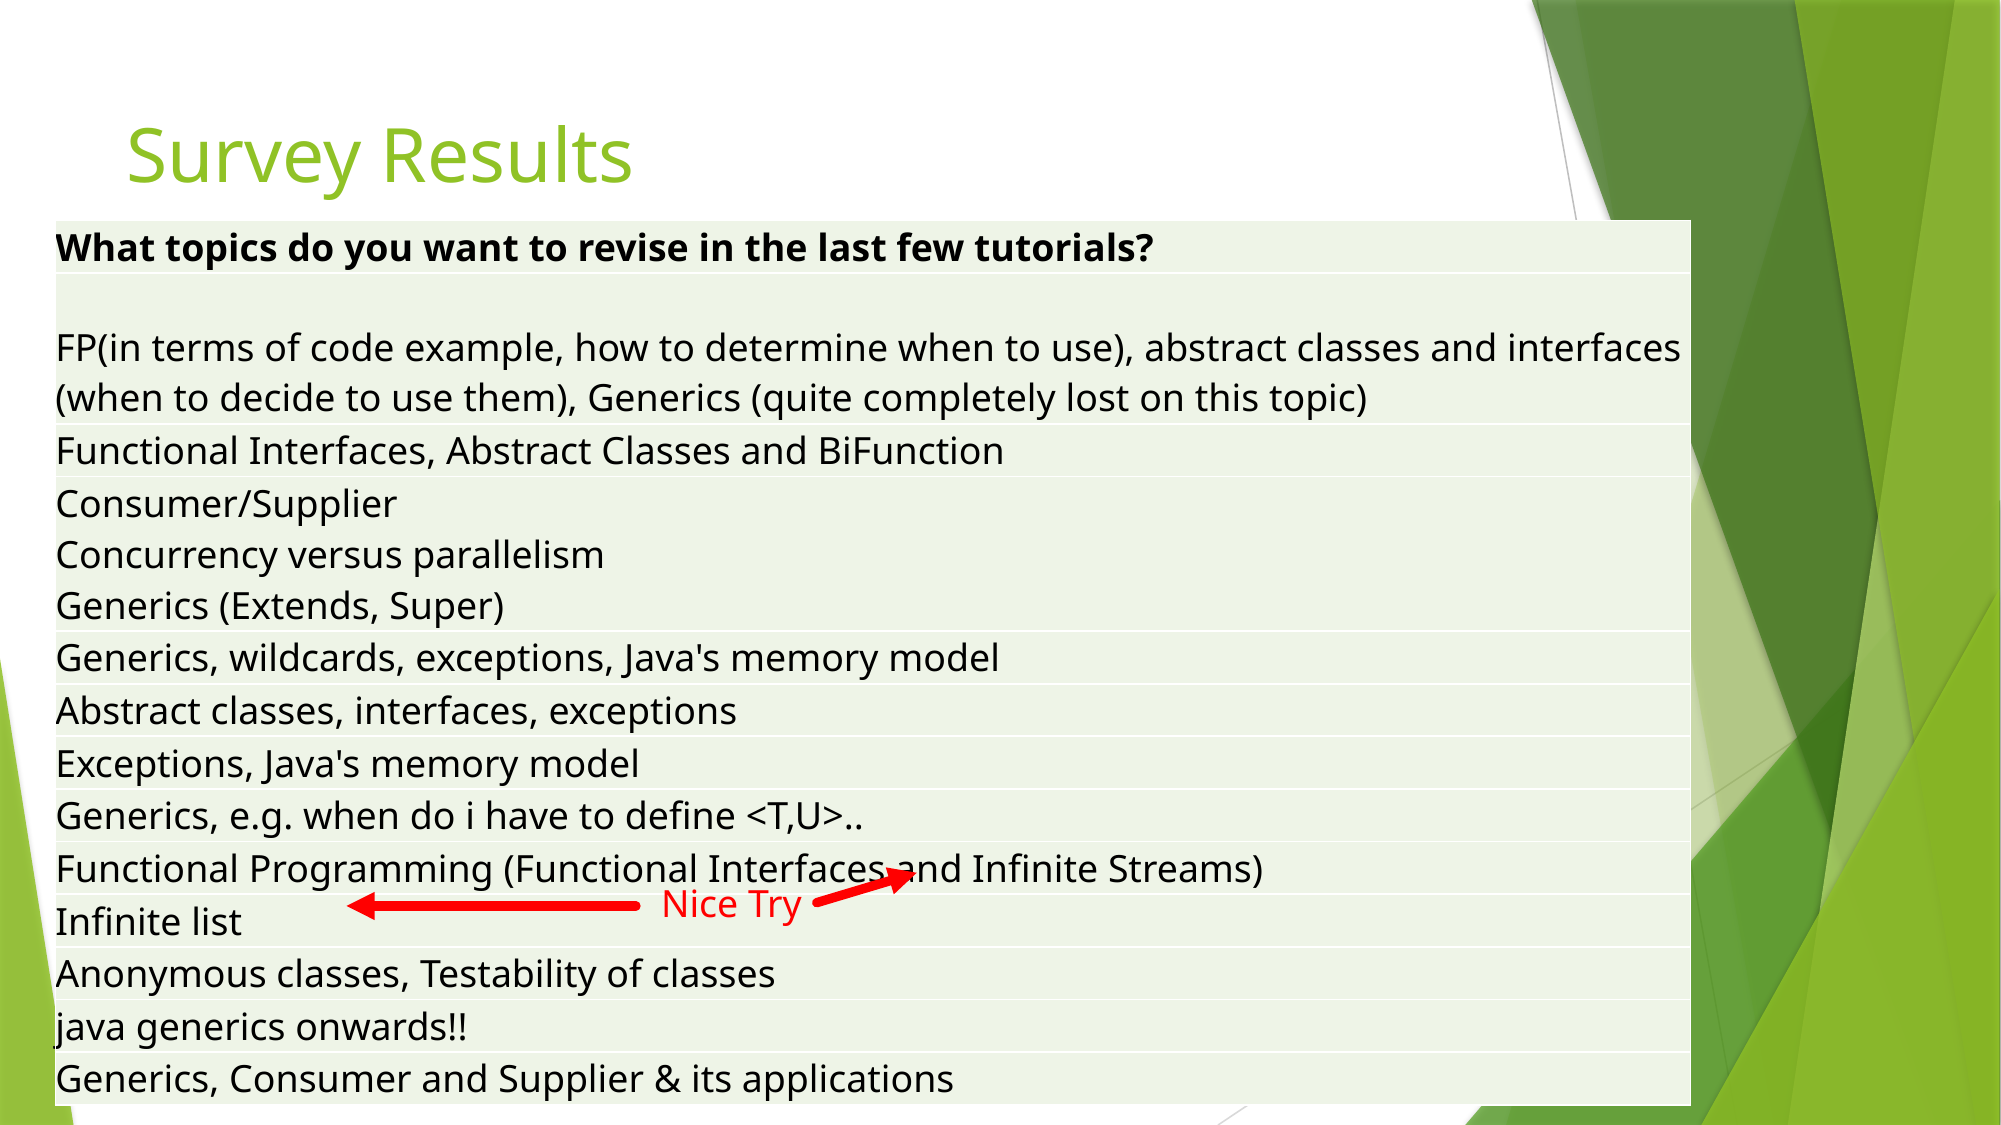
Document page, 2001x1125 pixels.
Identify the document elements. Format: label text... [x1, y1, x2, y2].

table_cell Functional Programming (Functional Interfaces and Infinite Streams) [56, 842, 1690, 893]
table_cell Abstract classes, interfaces, exceptions [56, 685, 1690, 735]
table_cell Functional Interfaces, Abstract Classes and BiFunction [56, 425, 1690, 476]
table_cell Generics, Consumer and Supplier & its applications [56, 1053, 1690, 1104]
table_cell java generics onwards!! [56, 1000, 1690, 1051]
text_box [814, 872, 918, 904]
text_box Nice Try [646, 872, 817, 933]
table_cell Exceptions, Java's memory model [56, 737, 1690, 788]
table_cell Generics, wildcards, exceptions, Java's memory model [56, 632, 1690, 683]
title Survey Results [111, 99, 1522, 220]
table_header What topics do you want to revise in the last few tutorials? [56, 221, 1690, 272]
table_cell FP(in terms of code example, how to determine when to use), abstract classes and interfaces (when to decide to use them), Generics (quite completely lost on this topic) [56, 274, 1690, 423]
table_cell Consumer/Supplier Concurrency versus parallelism Generics (Extends, Super) [56, 477, 1690, 630]
table_cell Infinite list [56, 895, 1690, 946]
table_cell Anonymous classes, Testability of classes [56, 948, 1690, 999]
table_cell Generics, e.g. when do i have to define <T,U>.. [56, 790, 1690, 841]
